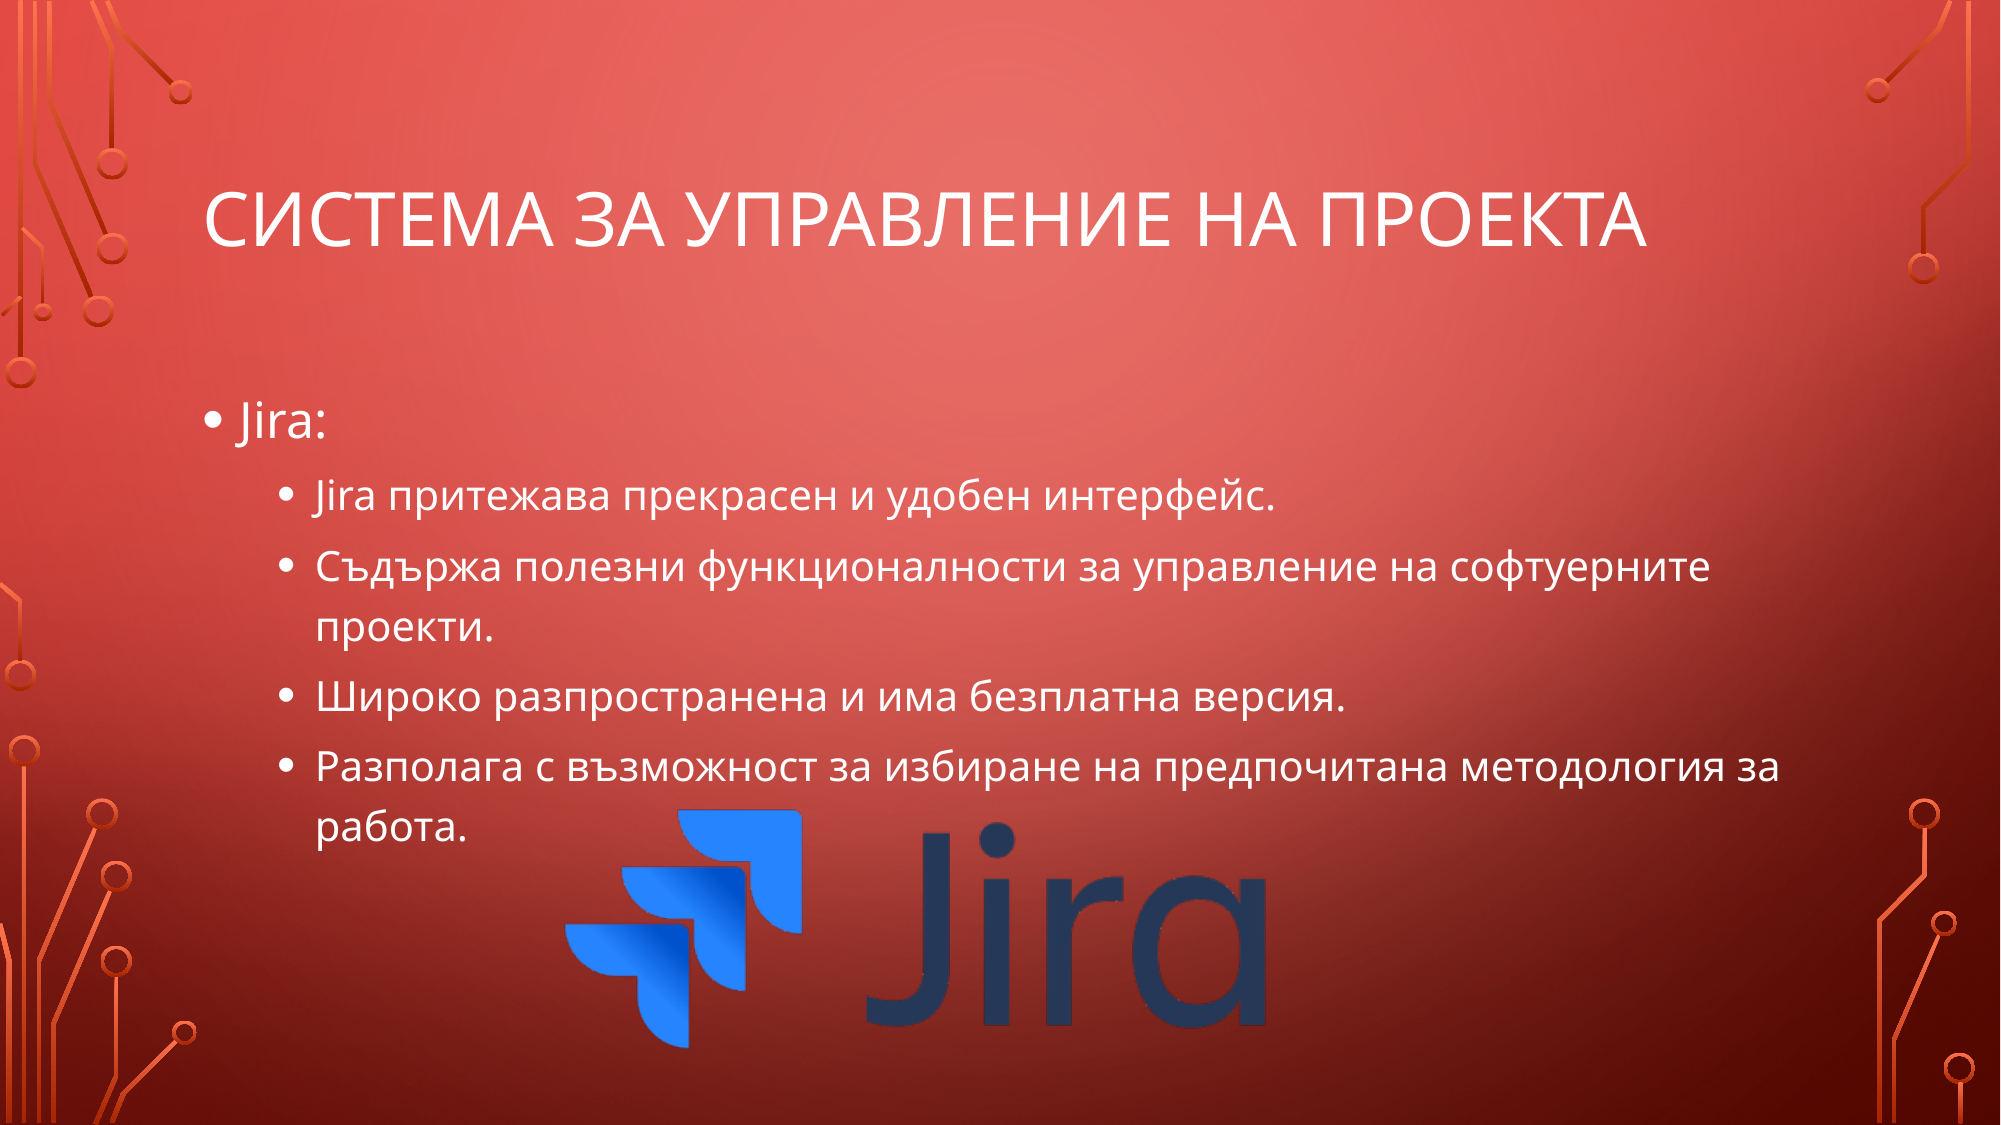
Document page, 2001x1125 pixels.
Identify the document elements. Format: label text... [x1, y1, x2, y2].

title Система ЗА управление на проекта [187, 101, 1813, 344]
picture [562, 785, 1281, 1068]
list Jira: Jira притежава прекрасен и удобен интерфейс. Съдържа полезни функционалности за управление на софтуерните проекти. Широко разпространена и има безплатна версия. Разполага с възможност за избиране на предпочитана методология за работа. [187, 369, 1813, 950]
